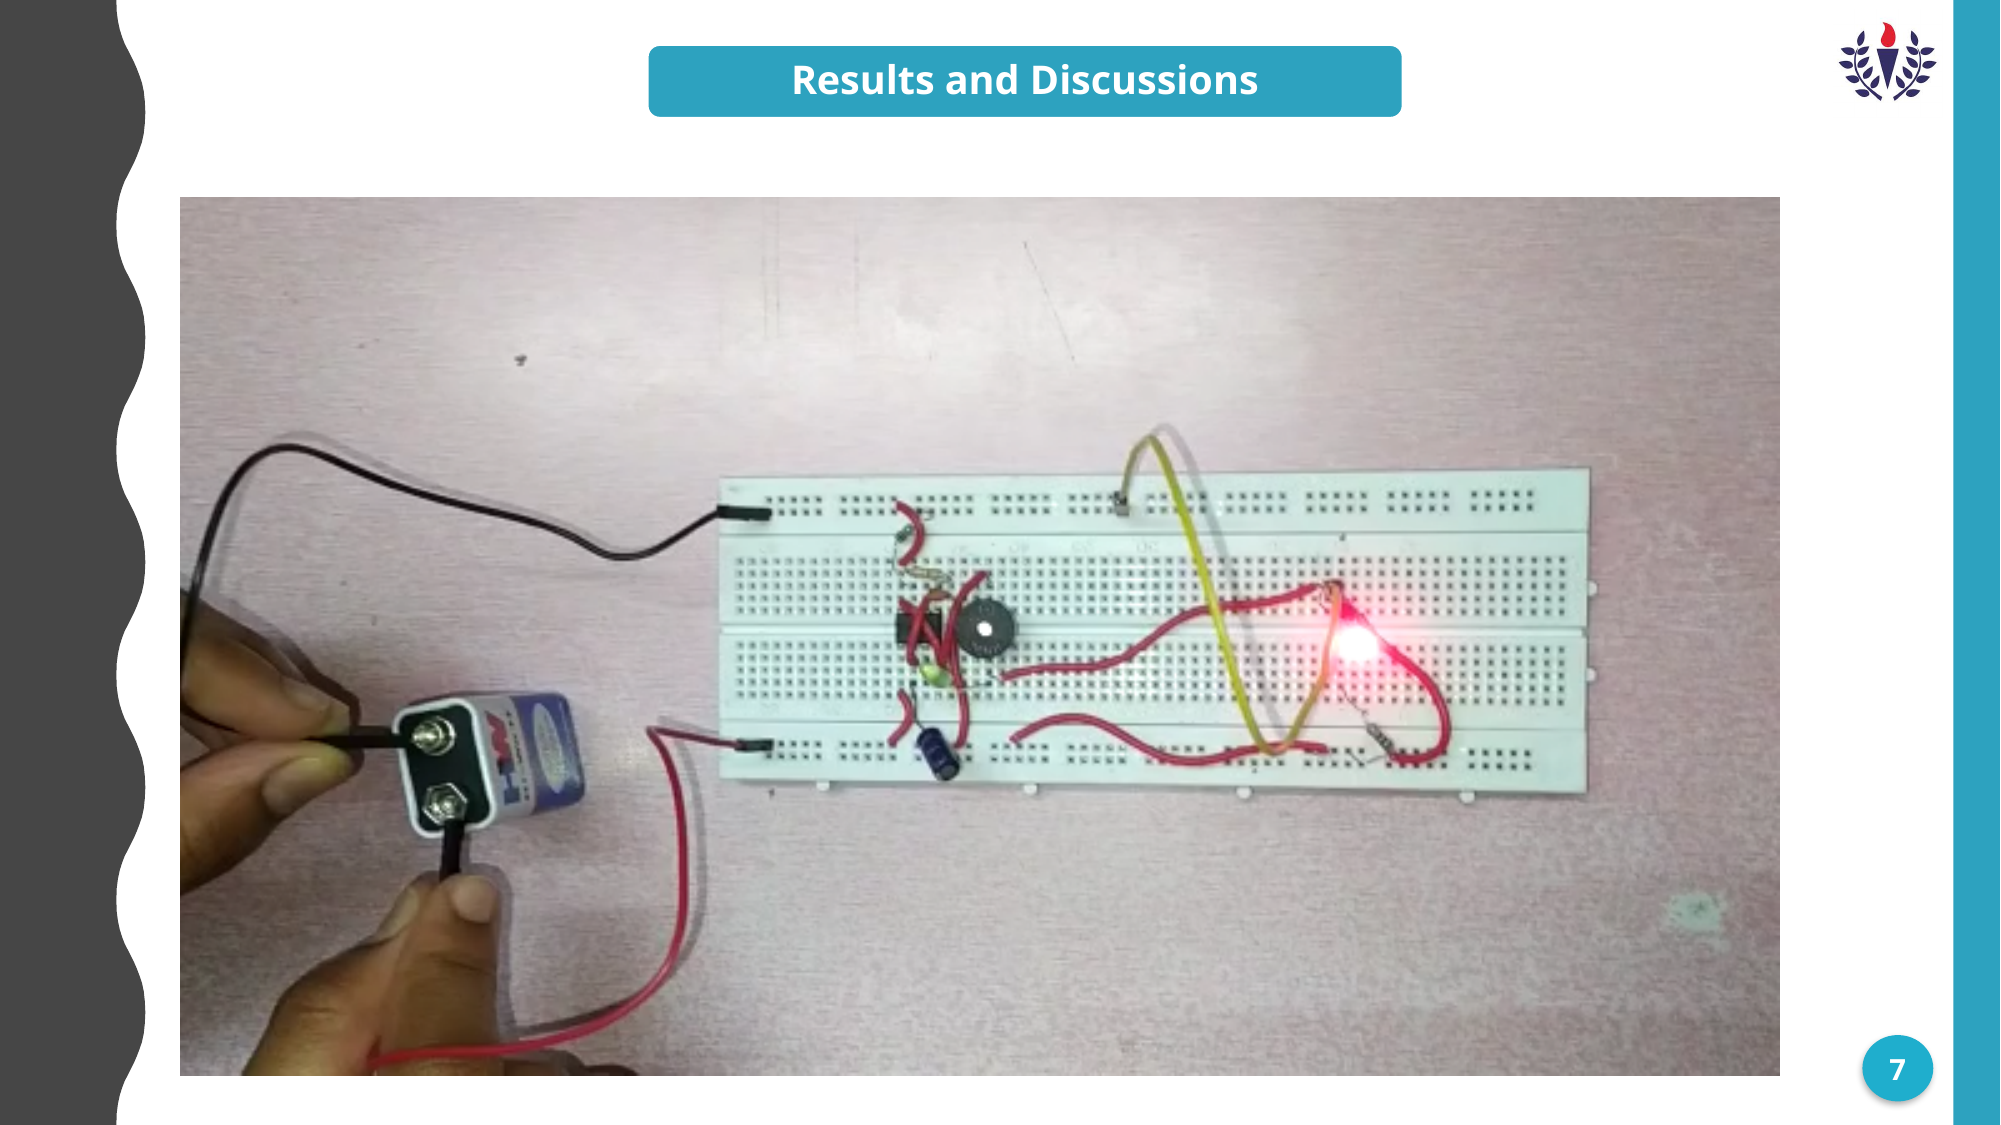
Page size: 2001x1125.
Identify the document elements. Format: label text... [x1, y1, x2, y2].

text_box 7 [1861, 1034, 1935, 1103]
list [179, 196, 1781, 1077]
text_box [647, 44, 1403, 118]
picture [1833, 9, 1943, 118]
